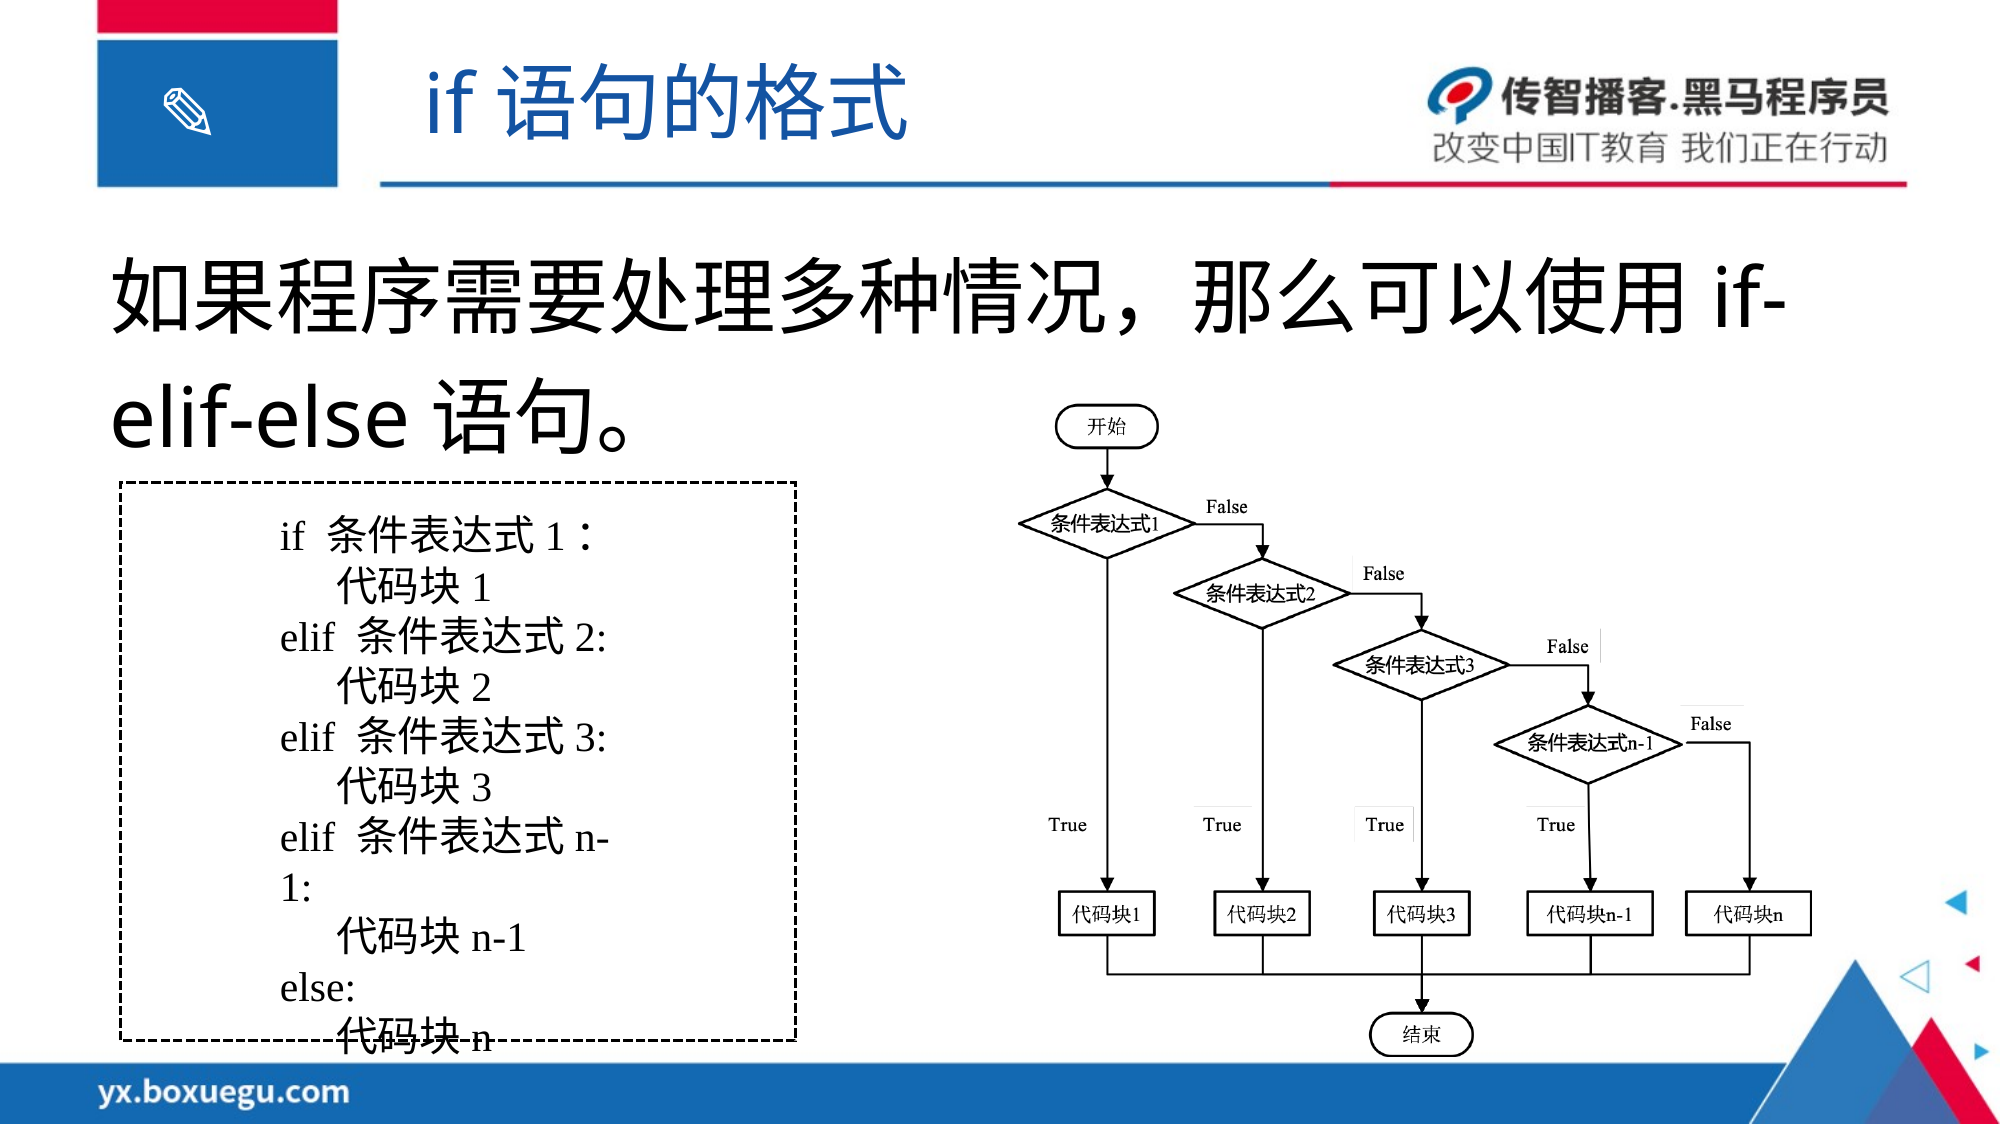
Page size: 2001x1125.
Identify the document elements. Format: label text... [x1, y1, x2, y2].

text_box [120, 482, 796, 1041]
picture [0, 0, 2000, 1124]
text_box if语句的格式 [409, 43, 1292, 158]
text_box if 条件表达式1： 代码块1 elif 条件表达式2: 代码块2 elif 条件表达式3: 代码块3 elif 条件表达式n-1: 代码块n-1 else: 代码块n [265, 501, 651, 1067]
text_box 如果程序需要处理多种情况，那么可以使用if-elif-else语句。 [94, 216, 1938, 472]
